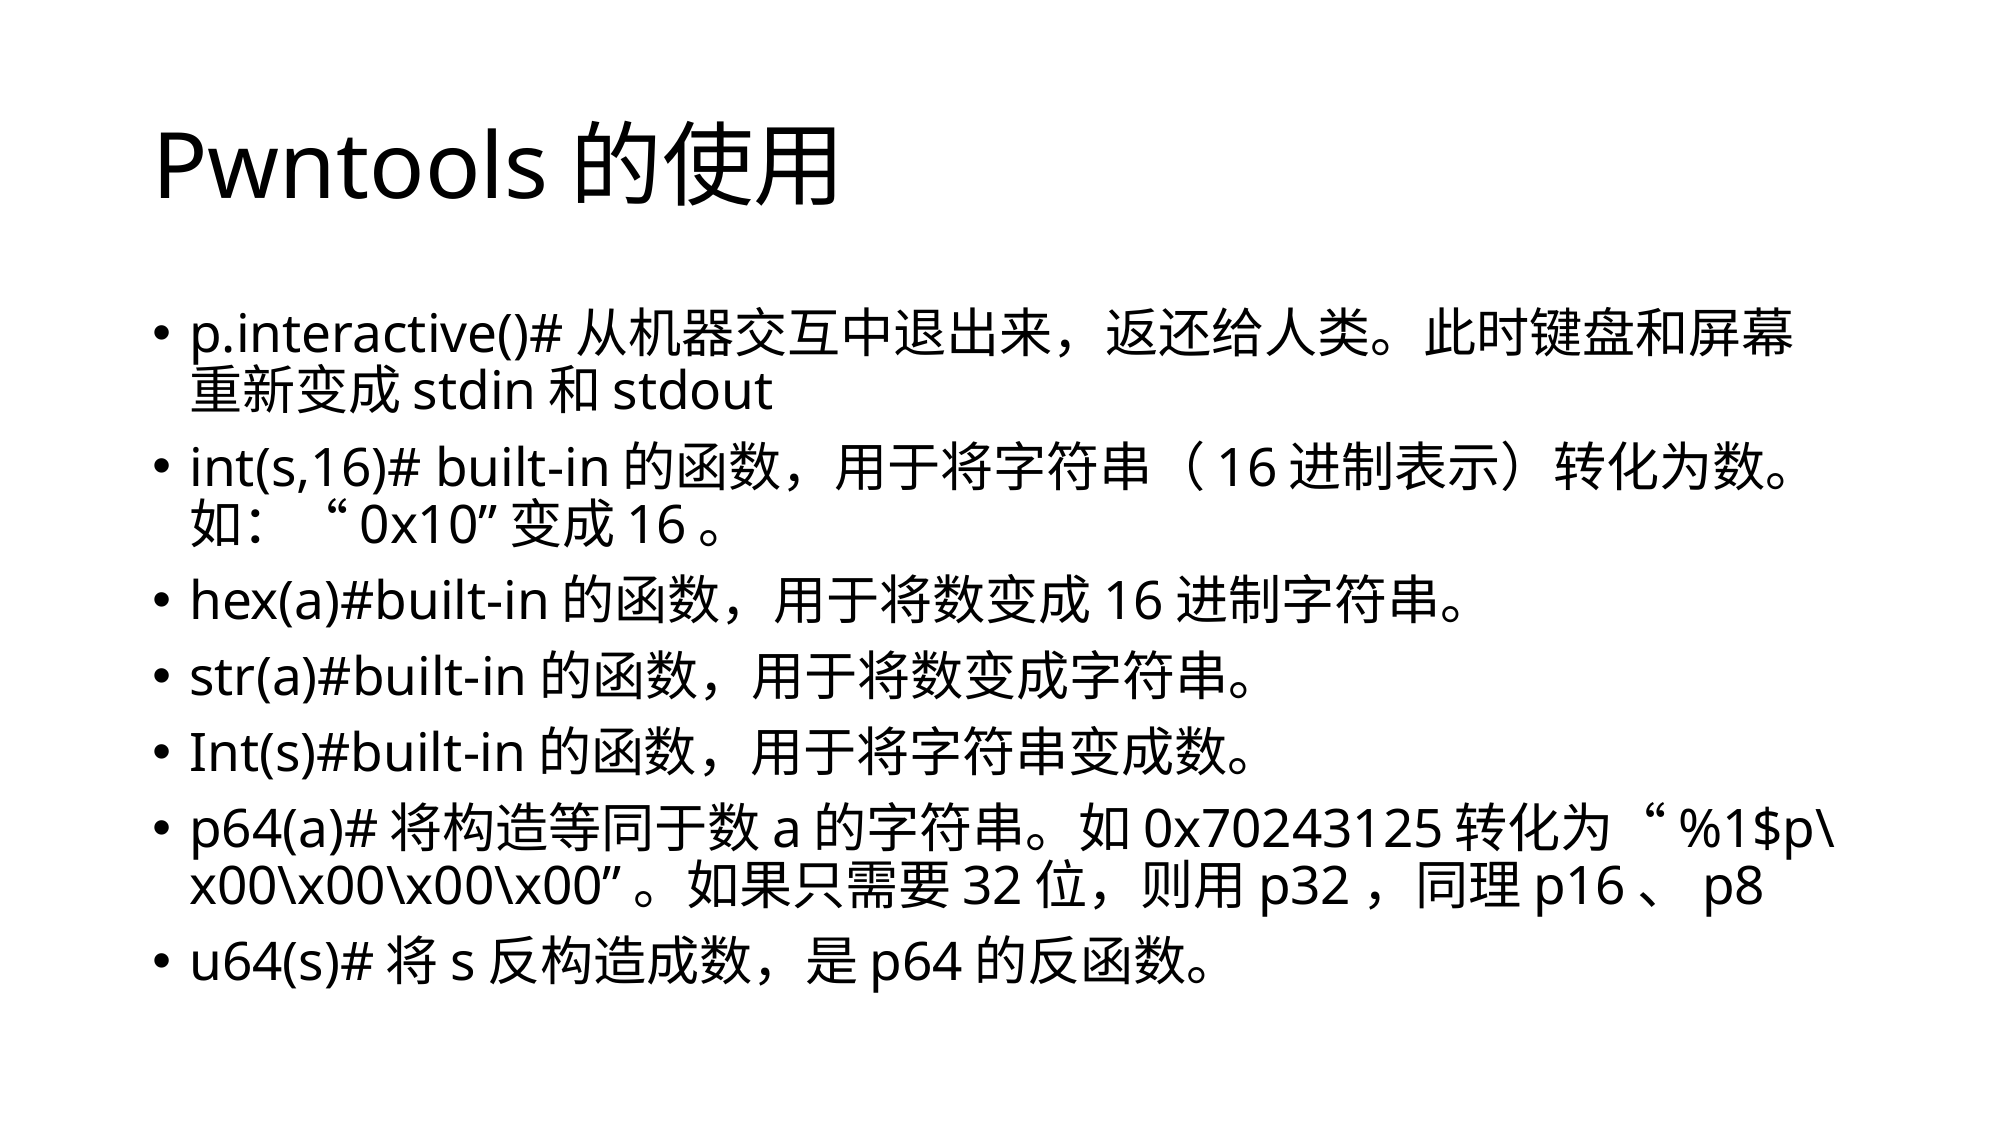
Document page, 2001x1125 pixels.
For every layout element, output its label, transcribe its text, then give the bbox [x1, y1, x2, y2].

list p.interactive()#从机器交互中退出来，返还给人类。此时键盘和屏幕重新变成stdin和stdout int(s,16)# built-in的函数，用于将字符串（16进制表示）转化为数。如：“0x10”变成16。 hex(a)#built-in的函数，用于将数变成16进制字符串。 str(a)#built-in的函数，用于将数变成字符串。 Int(s)#built-in的函数，用于将字符串变成数。 p64(a)#将构造等同于数a的字符串。如0x70243125转化为“%1$p\x00\x00\x00\x00”。如果只需要32位，则用p32，同理p16、p8 u64(s)#将s反构造成数，是p64的反函数。 [137, 299, 1863, 1014]
title Pwntools的使用 [137, 59, 1863, 278]
